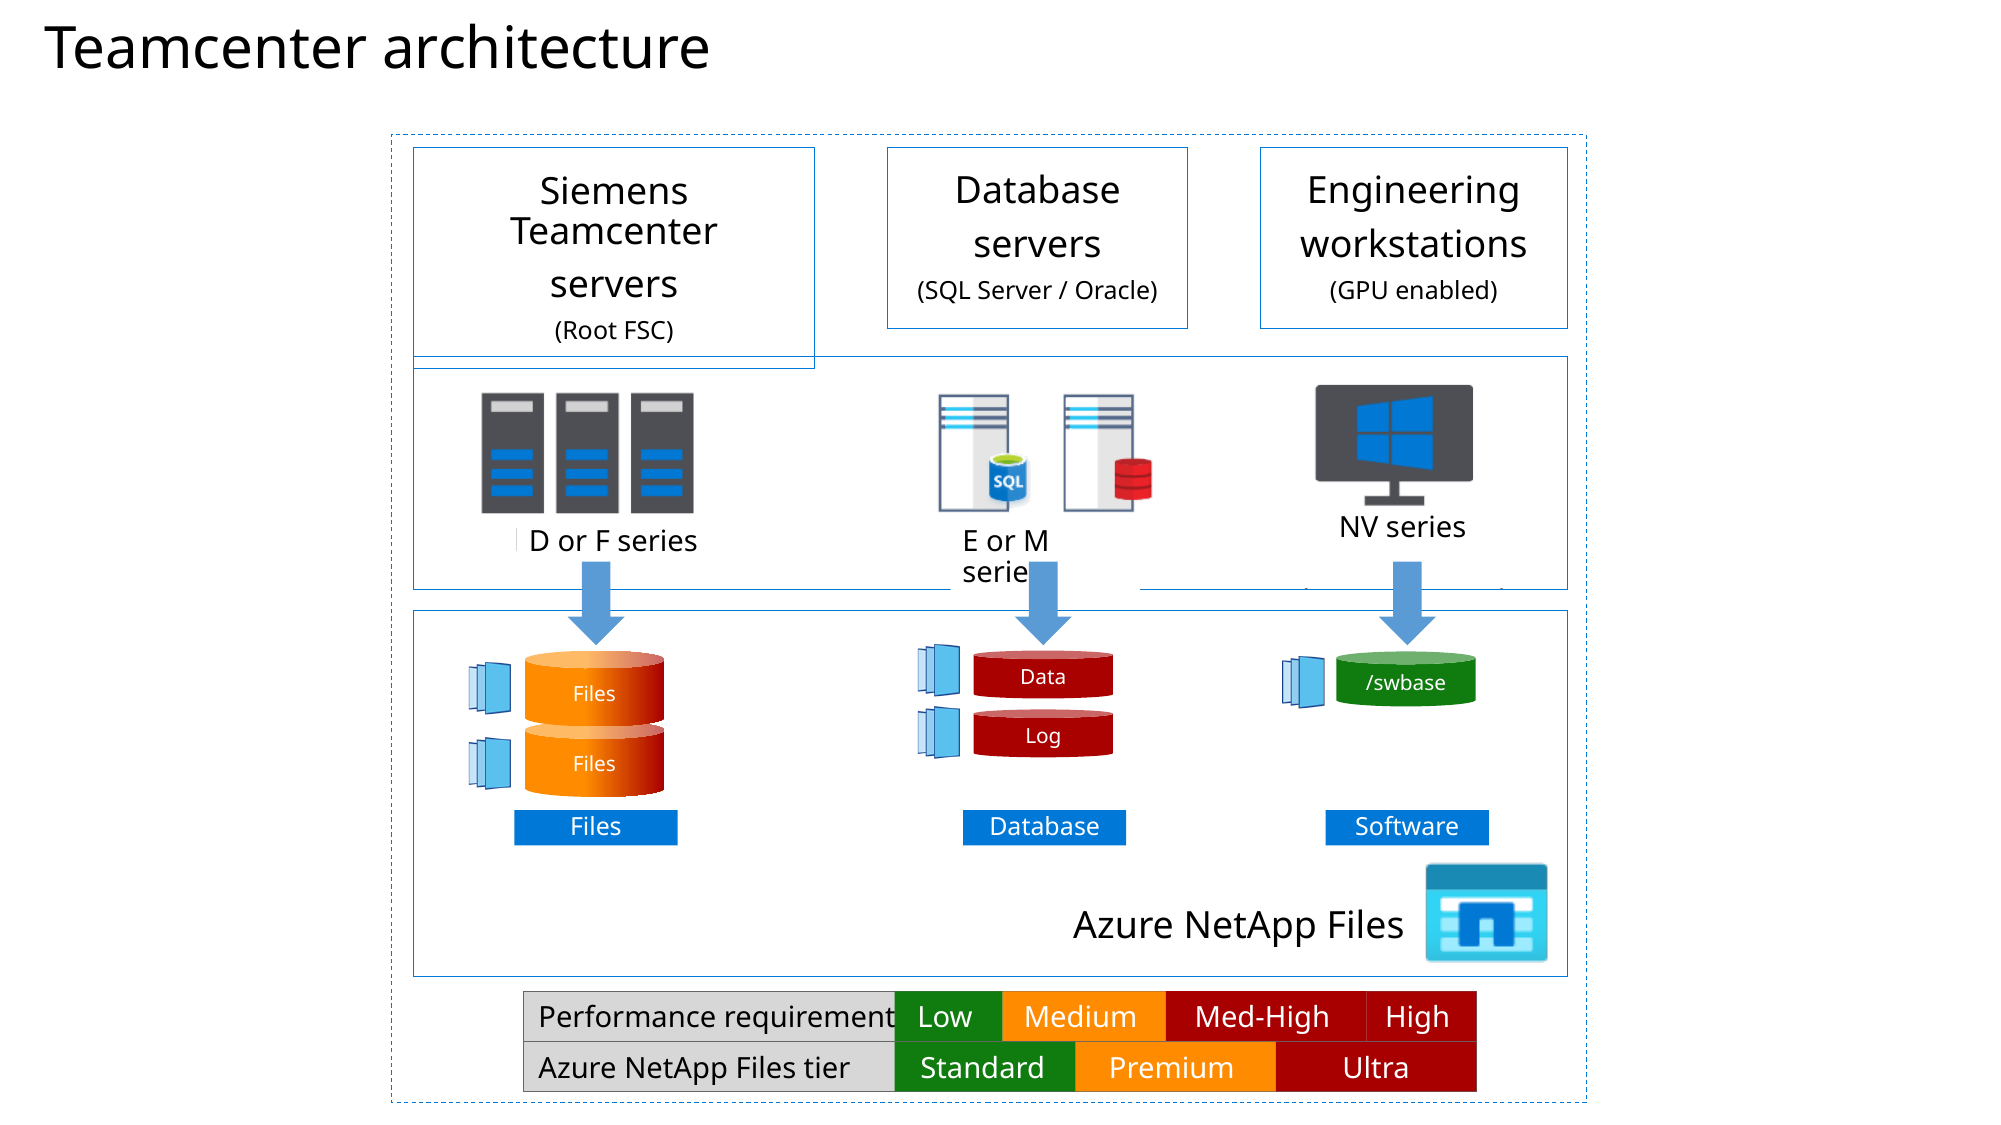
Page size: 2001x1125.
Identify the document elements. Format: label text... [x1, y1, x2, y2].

text_box [1013, 590, 1074, 646]
text_box Siemens Teamcenter servers (Root FSC) [413, 147, 815, 356]
title Teamcenter architecture [29, 0, 1755, 103]
text_box E or M series [964, 590, 1028, 595]
text_box [413, 610, 1568, 977]
picture [413, 356, 1568, 830]
text_box [1377, 590, 1438, 646]
text_box Azure NetApp Files [1043, 841, 1436, 971]
text_box Database servers (SQL Server / Oracle) [887, 147, 1188, 329]
text_box [566, 590, 626, 646]
text_box E or M series [1059, 590, 1141, 595]
picture [468, 596, 515, 861]
picture [1423, 849, 1551, 977]
text_box [391, 134, 1587, 1103]
text_box Engineering workstations (GPU enabled) [1260, 147, 1568, 329]
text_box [523, 991, 1477, 1093]
